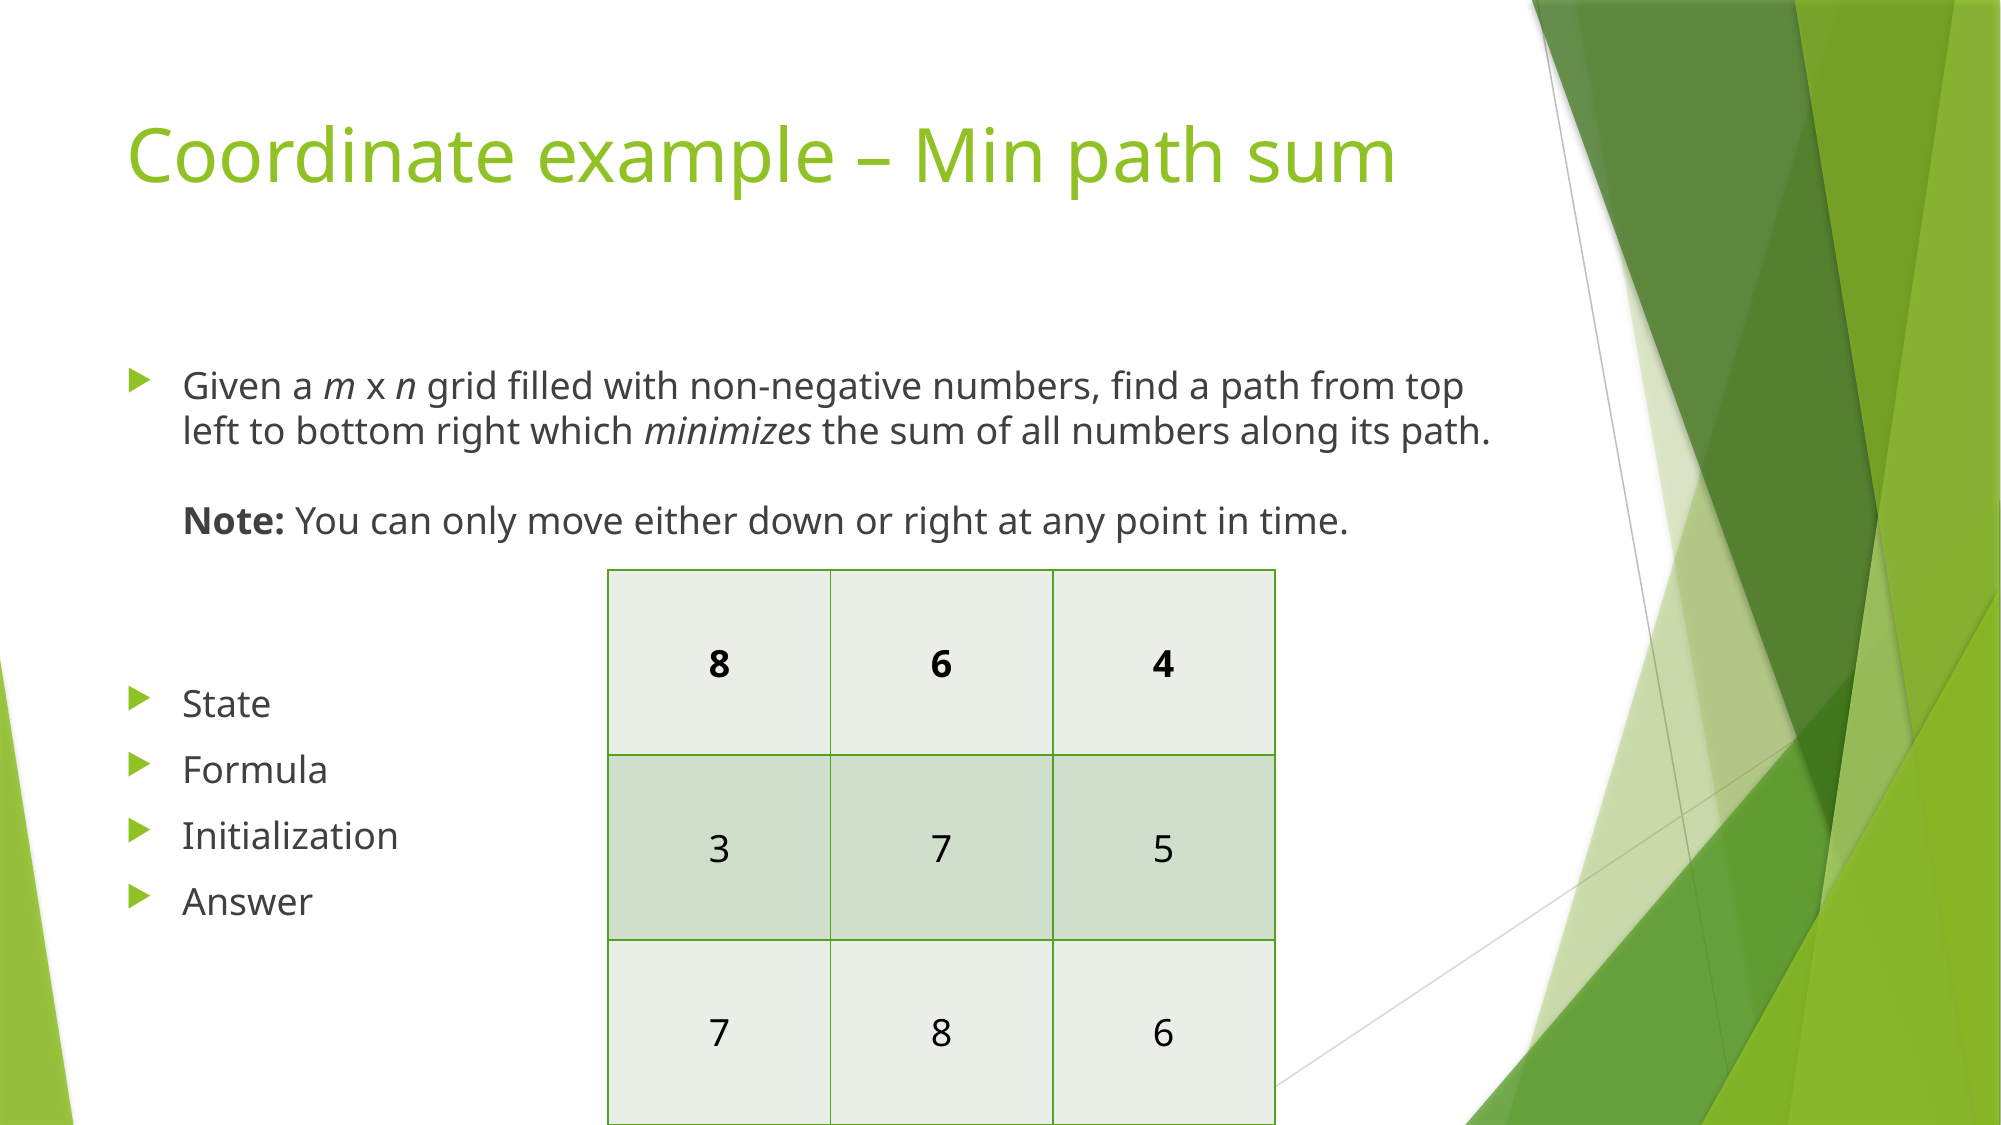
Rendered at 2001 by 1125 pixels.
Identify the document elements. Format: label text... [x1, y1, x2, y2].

table_header 4 [1054, 571, 1274, 754]
text_box State Formula Initialization Answer [111, 672, 515, 931]
table_cell 7 [831, 756, 1052, 939]
list Given a m x n grid filled with non-negative numbers, find a path from top left to bottom right which minimizes the sum of all numbers along its path. Note: You can only move either down or right at any point in time. [111, 354, 1522, 992]
table_cell 5 [1054, 756, 1274, 939]
table_header 6 [831, 571, 1052, 754]
table_cell 8 [831, 941, 1052, 1124]
table_cell 6 [1054, 941, 1274, 1124]
table_cell 3 [609, 756, 830, 939]
table_cell 7 [609, 941, 830, 1124]
table_header 8 [609, 571, 830, 754]
title Coordinate example – Min path sum [111, 99, 1522, 317]
